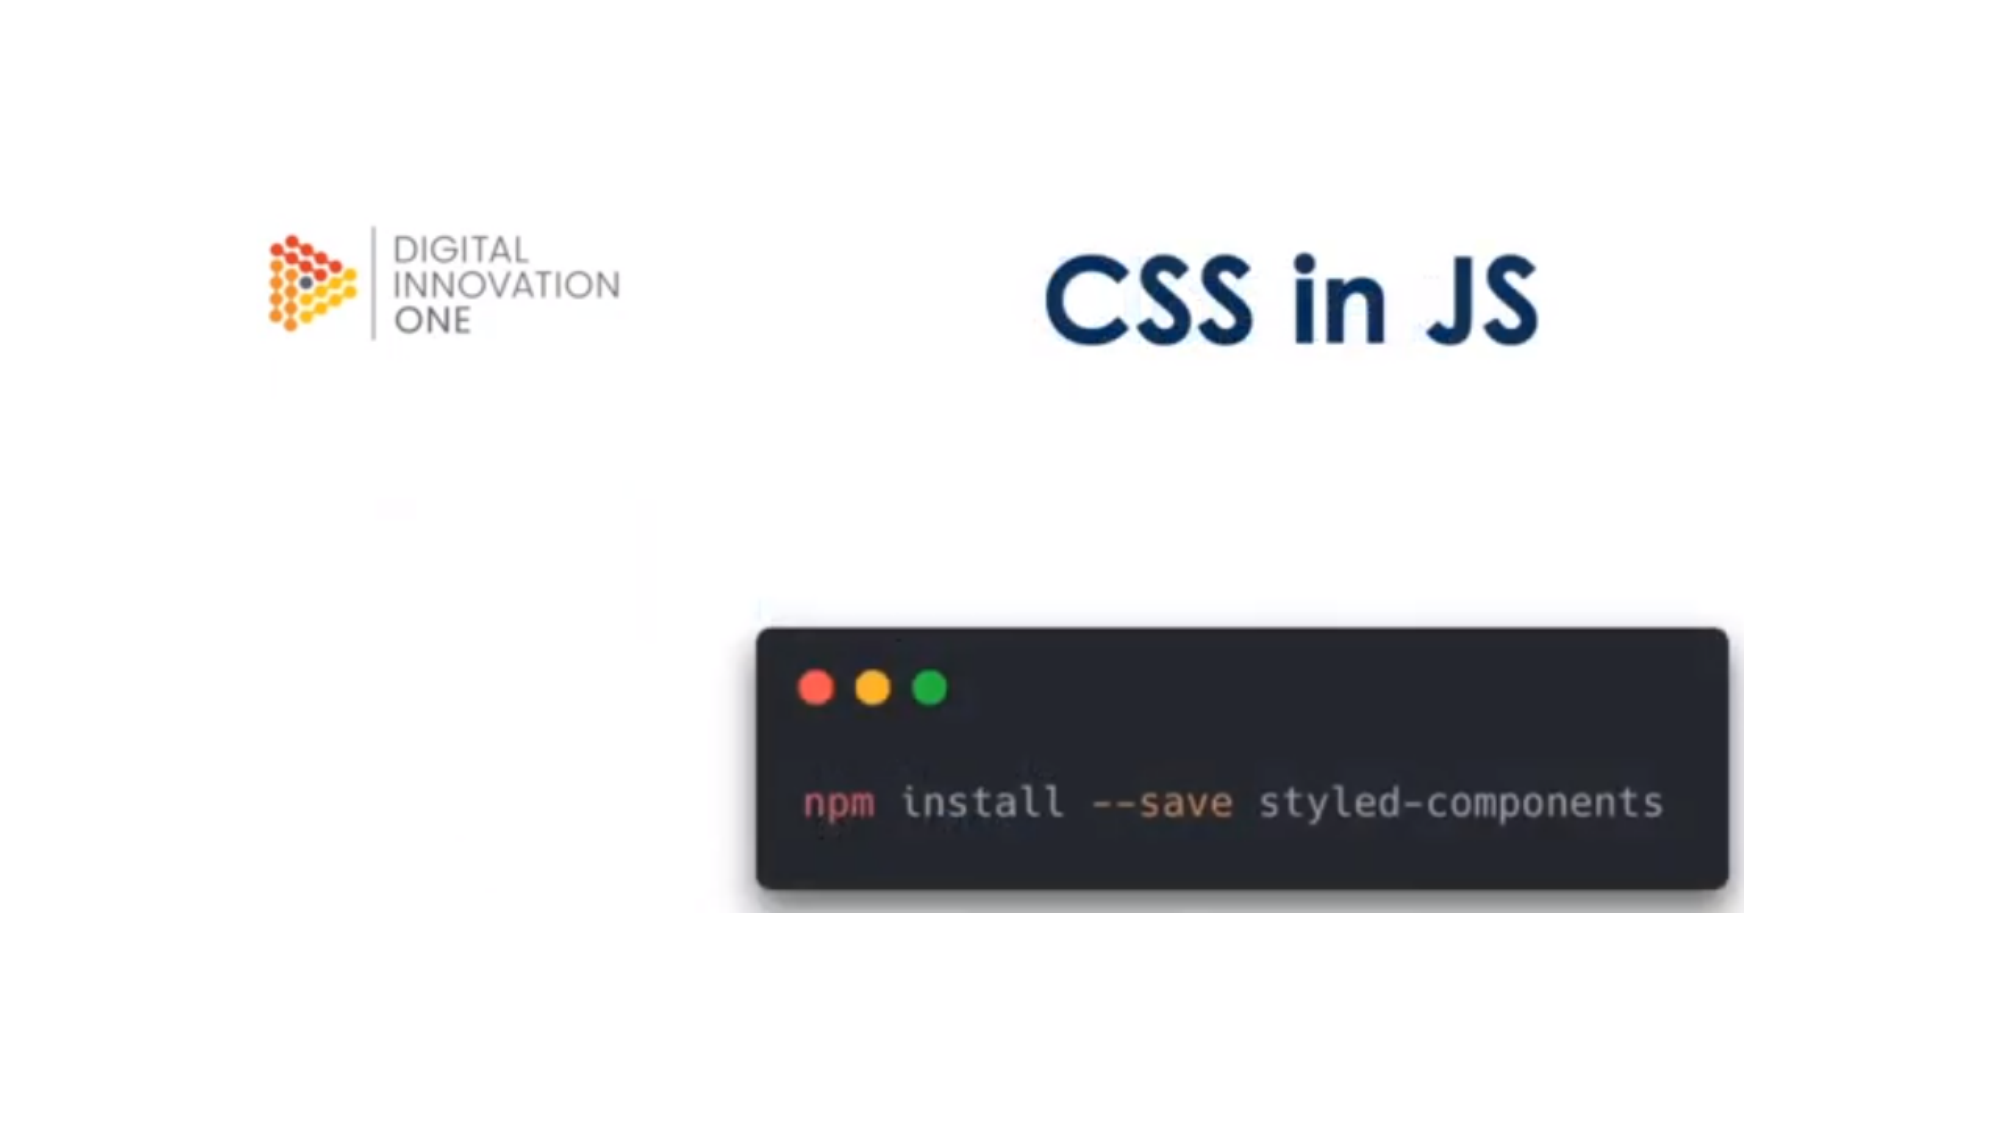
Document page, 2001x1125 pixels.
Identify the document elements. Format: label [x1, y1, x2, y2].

picture [256, 212, 1744, 913]
